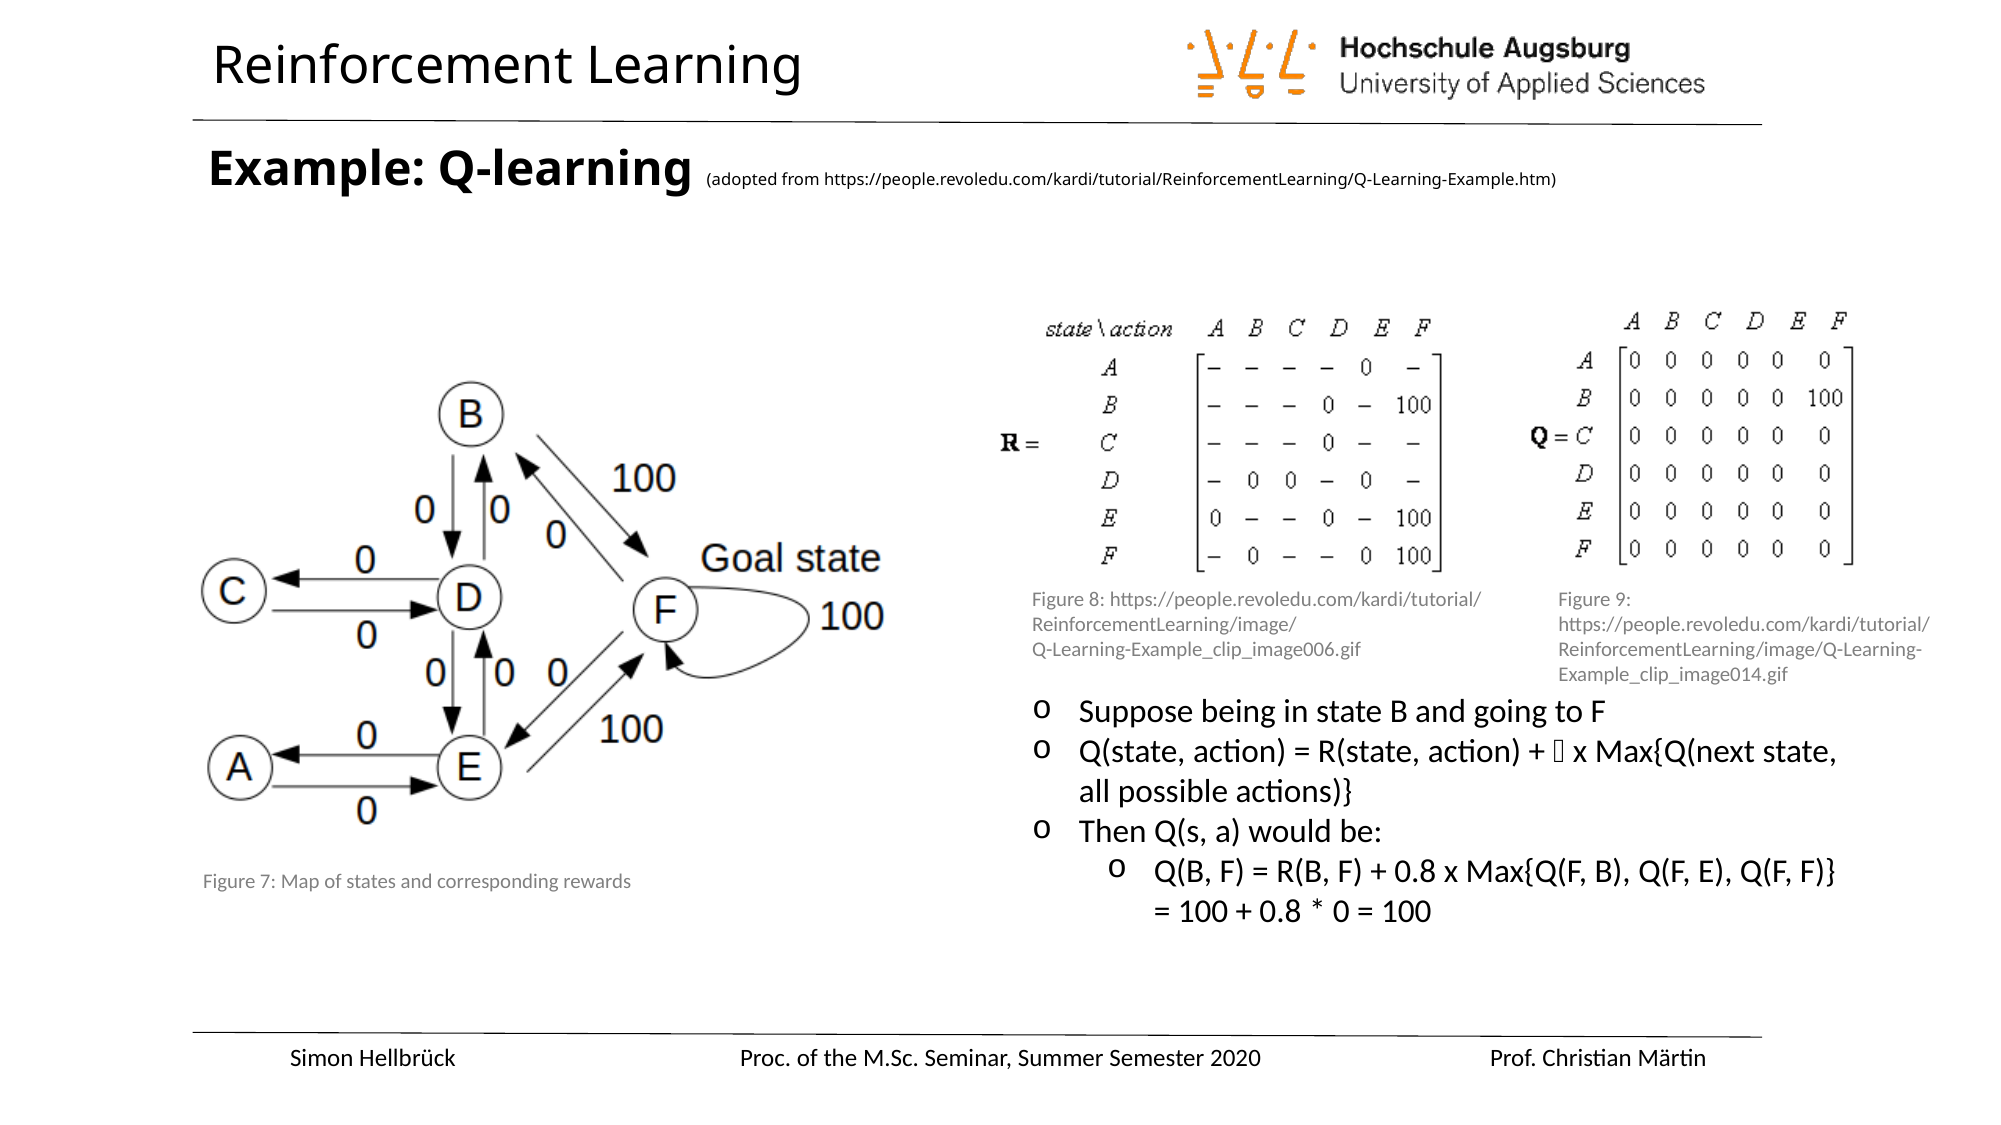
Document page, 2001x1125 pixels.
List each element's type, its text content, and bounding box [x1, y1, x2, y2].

picture [192, 373, 896, 834]
text_box Figure 7: Map of states and corresponding rewards [188, 860, 1018, 901]
picture [998, 313, 1448, 577]
title Reinforcement Learning [192, 25, 825, 102]
picture [1166, 0, 1810, 180]
text_box Figure 9: https://people.revoledu.com/kardi/tutorial/ReinforcementLearning/image/Q-Learning-Example_clip_image014.gif [1543, 577, 1947, 693]
picture [1527, 306, 1858, 570]
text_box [192, 1032, 1763, 1037]
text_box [192, 119, 1166, 125]
text_box Example: Q-learning (adopted from https://people.revoledu.com/kardi/tutorial/ReinforcementLearning/Q-Learning-Example.htm) [192, 126, 1784, 203]
text_box Suppose being in state B and going to F Q(state, action) = R(state, action) +  x Max{Q(next state, all possible actions)} Then Q(s, a) would be: Q(B, F) = R(B, F) + 0.8 x Max{Q(F, B), Q(F, E), Q(F, F)} = 100 + 0.8 * 0 = 100 [1017, 682, 1858, 937]
text_box Figure 8: https://people.revoledu.com/kardi/tutorial/ ReinforcementLearning/image/ Q-Learning-Example_clip_image006.gif [1017, 577, 1543, 668]
subtitle Simon Hellbrück Proc. of the M.Sc. Seminar, Summer Semester 2020 Prof. Christian Märtin [156, 1037, 1841, 1112]
